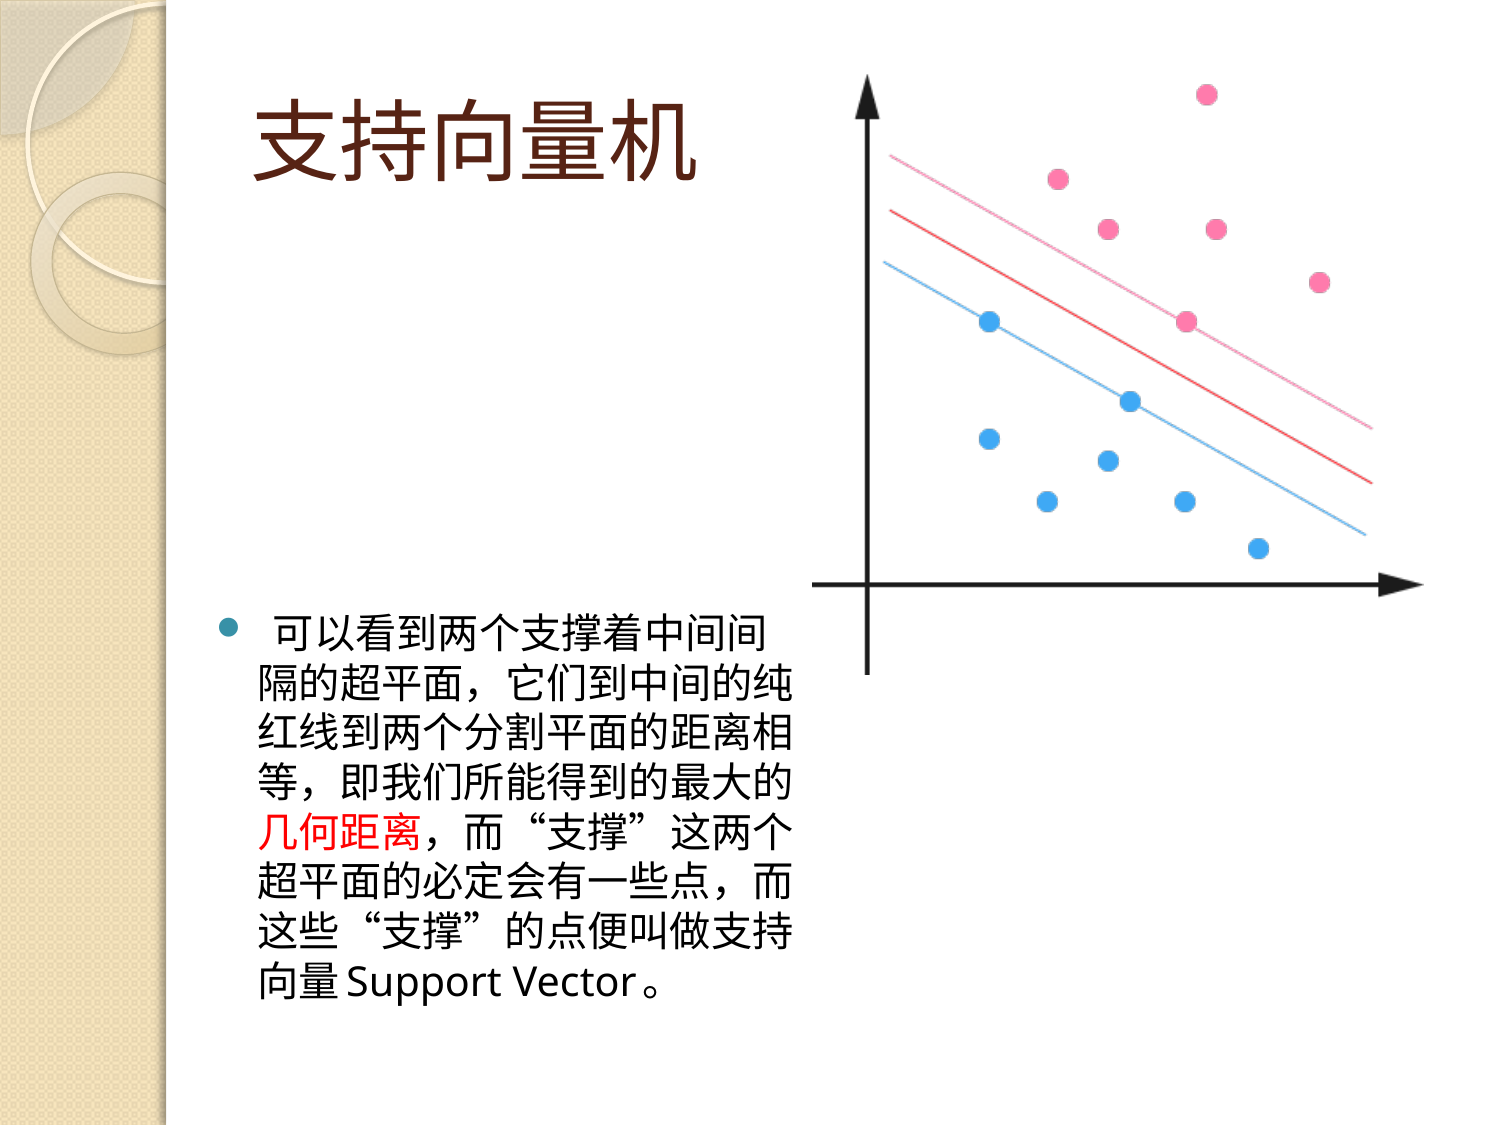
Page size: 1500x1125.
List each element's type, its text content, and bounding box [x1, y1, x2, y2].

picture [812, 74, 1424, 676]
list 可以看到两个支撑着中间间隔的超平面，它们到中间的纯红线到两个分割平面的距离相等，即我们所能得到的最大的几何距离，而“支撑”这两个超平面的必定会有一些点，而这些“支撑”的点便叫做支持向量Support Vector。 [189, 600, 817, 1038]
title 支持向量机 [235, 45, 1466, 233]
